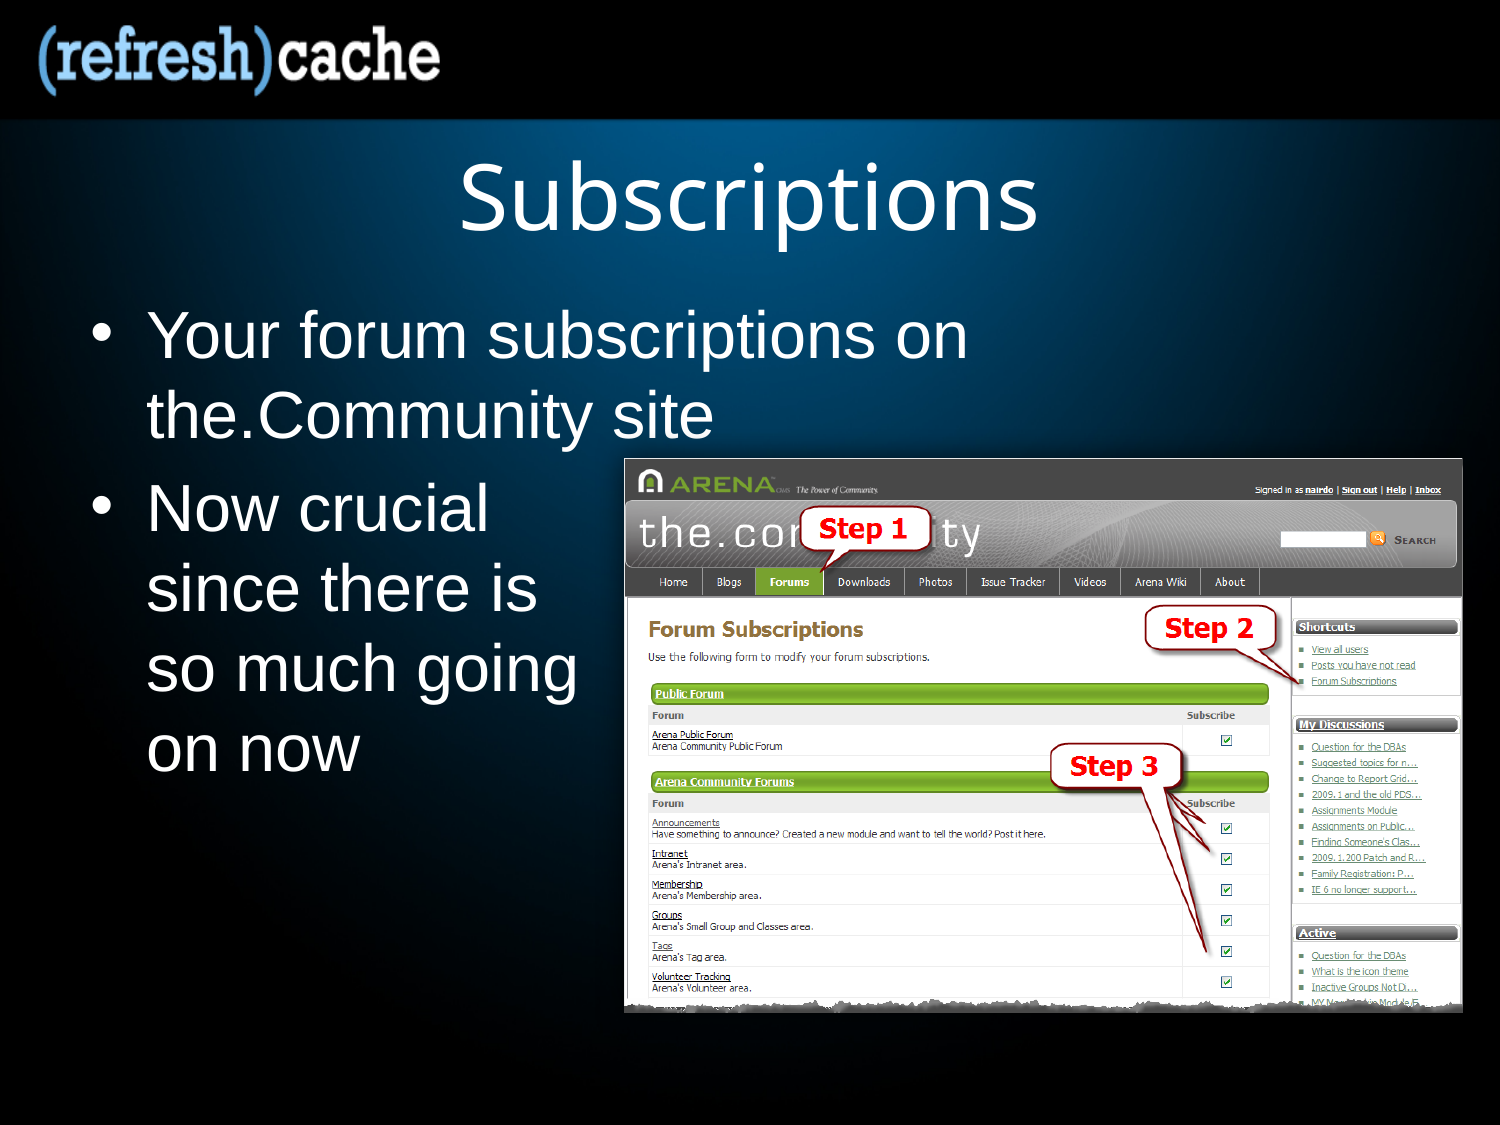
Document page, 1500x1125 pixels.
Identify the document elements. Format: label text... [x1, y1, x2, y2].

title Subscriptions [75, 99, 1425, 284]
picture [0, 0, 1500, 1125]
list Your forum subscriptions on the.Community site Now crucial since there is so much going on now [75, 284, 1425, 961]
